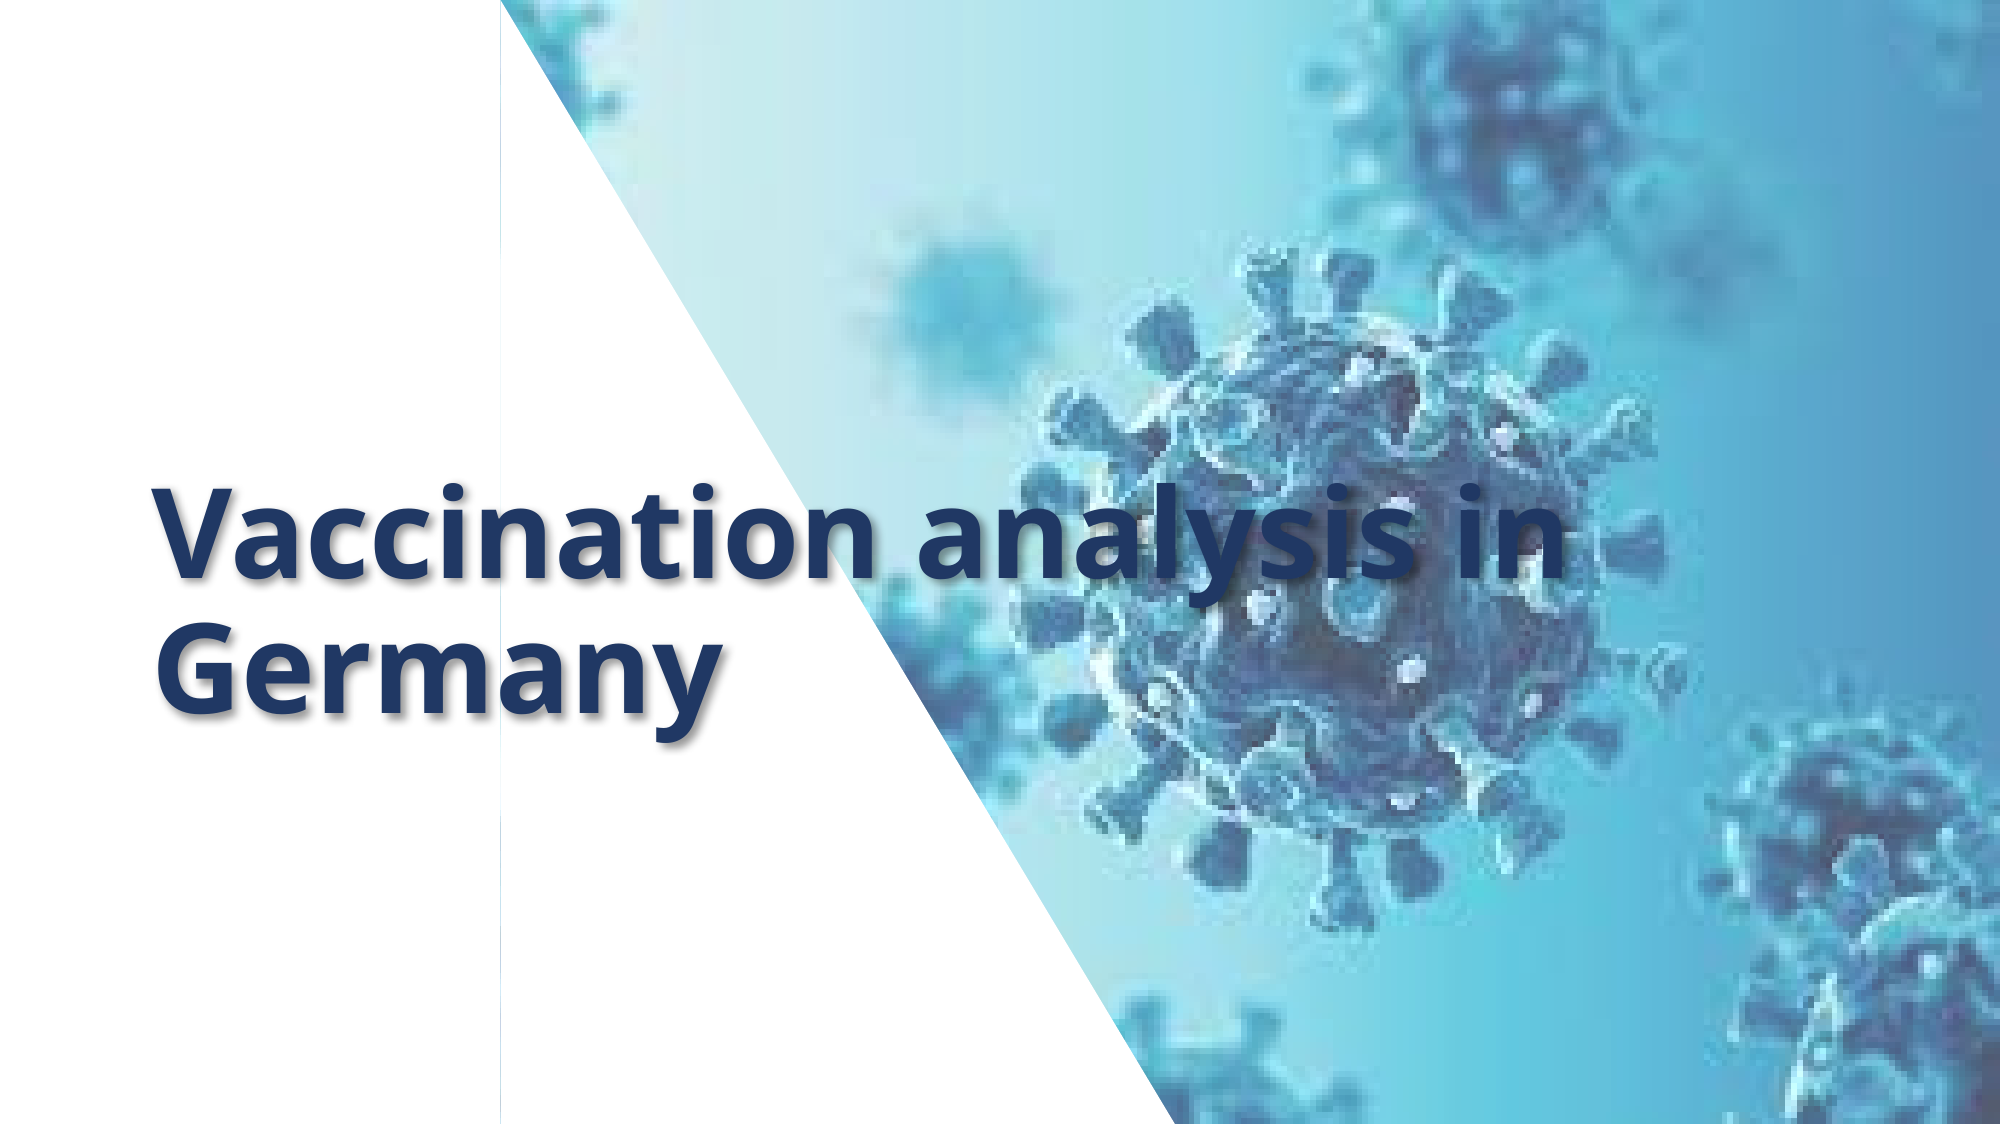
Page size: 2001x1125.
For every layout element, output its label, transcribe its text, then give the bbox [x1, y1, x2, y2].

title Vaccination analysis in Germany [136, 280, 1862, 749]
